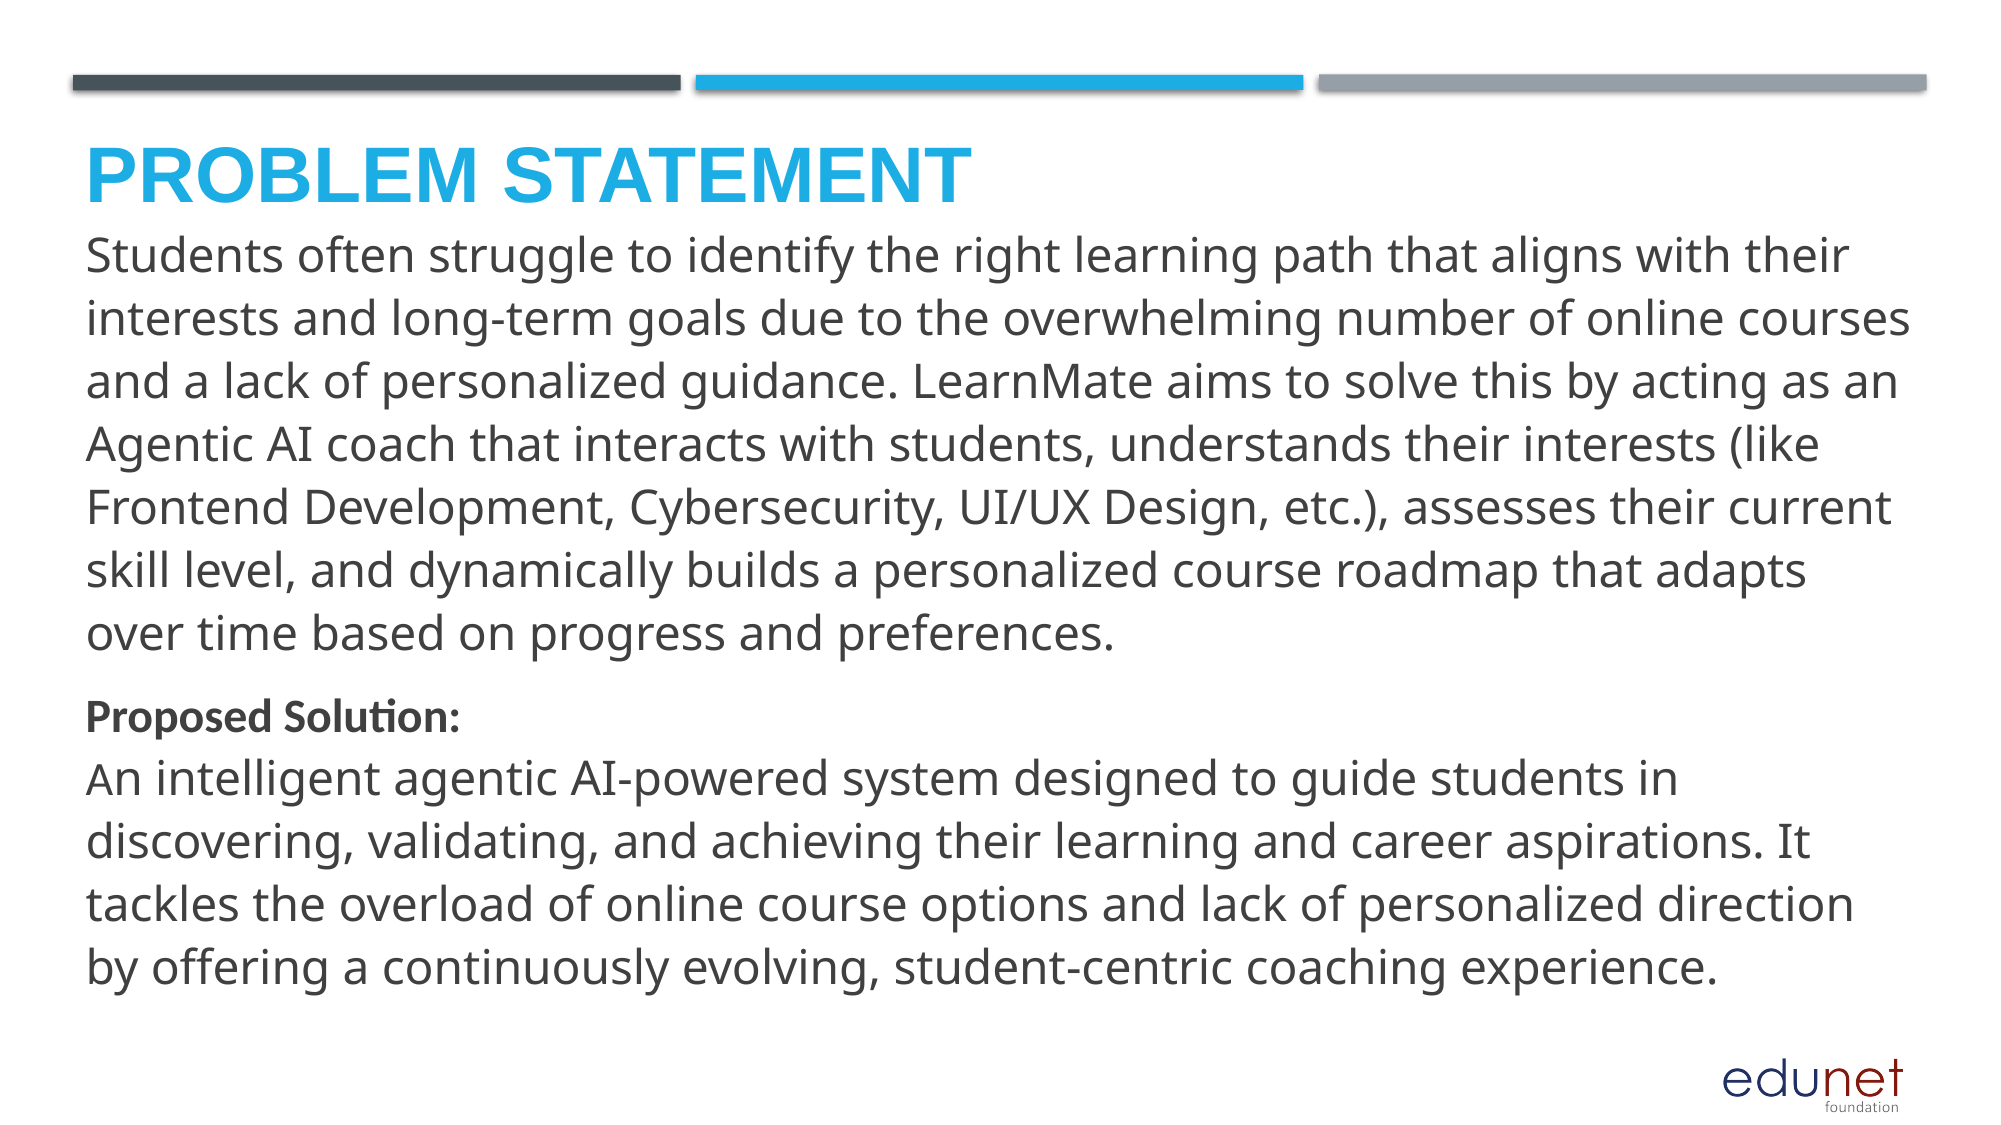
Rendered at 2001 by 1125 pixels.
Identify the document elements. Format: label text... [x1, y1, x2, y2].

title Problem Statement [70, 115, 1880, 203]
list Students often struggle to identify the right learning path that aligns with their interests and long-term goals due to the overwhelming number of online courses and a lack of personalized guidance. LearnMate aims to solve this by acting as an Agentic AI coach that interacts with students, understands their interests (like Frontend Development, Cybersecurity, UI/UX Design, etc.), assesses their current skill level, and dynamically builds a personalized course roadmap that adapts over time based on progress and preferences. Proposed Solution: An intelligent agentic AI-powered system designed to guide students in discovering, validating, and achieving their learning and career aspirations. It tackles the overload of online course options and lack of personalized direction by offering a continuously evolving, student-centric coaching experience. [70, 203, 1930, 1010]
picture [1719, 1056, 1905, 1116]
